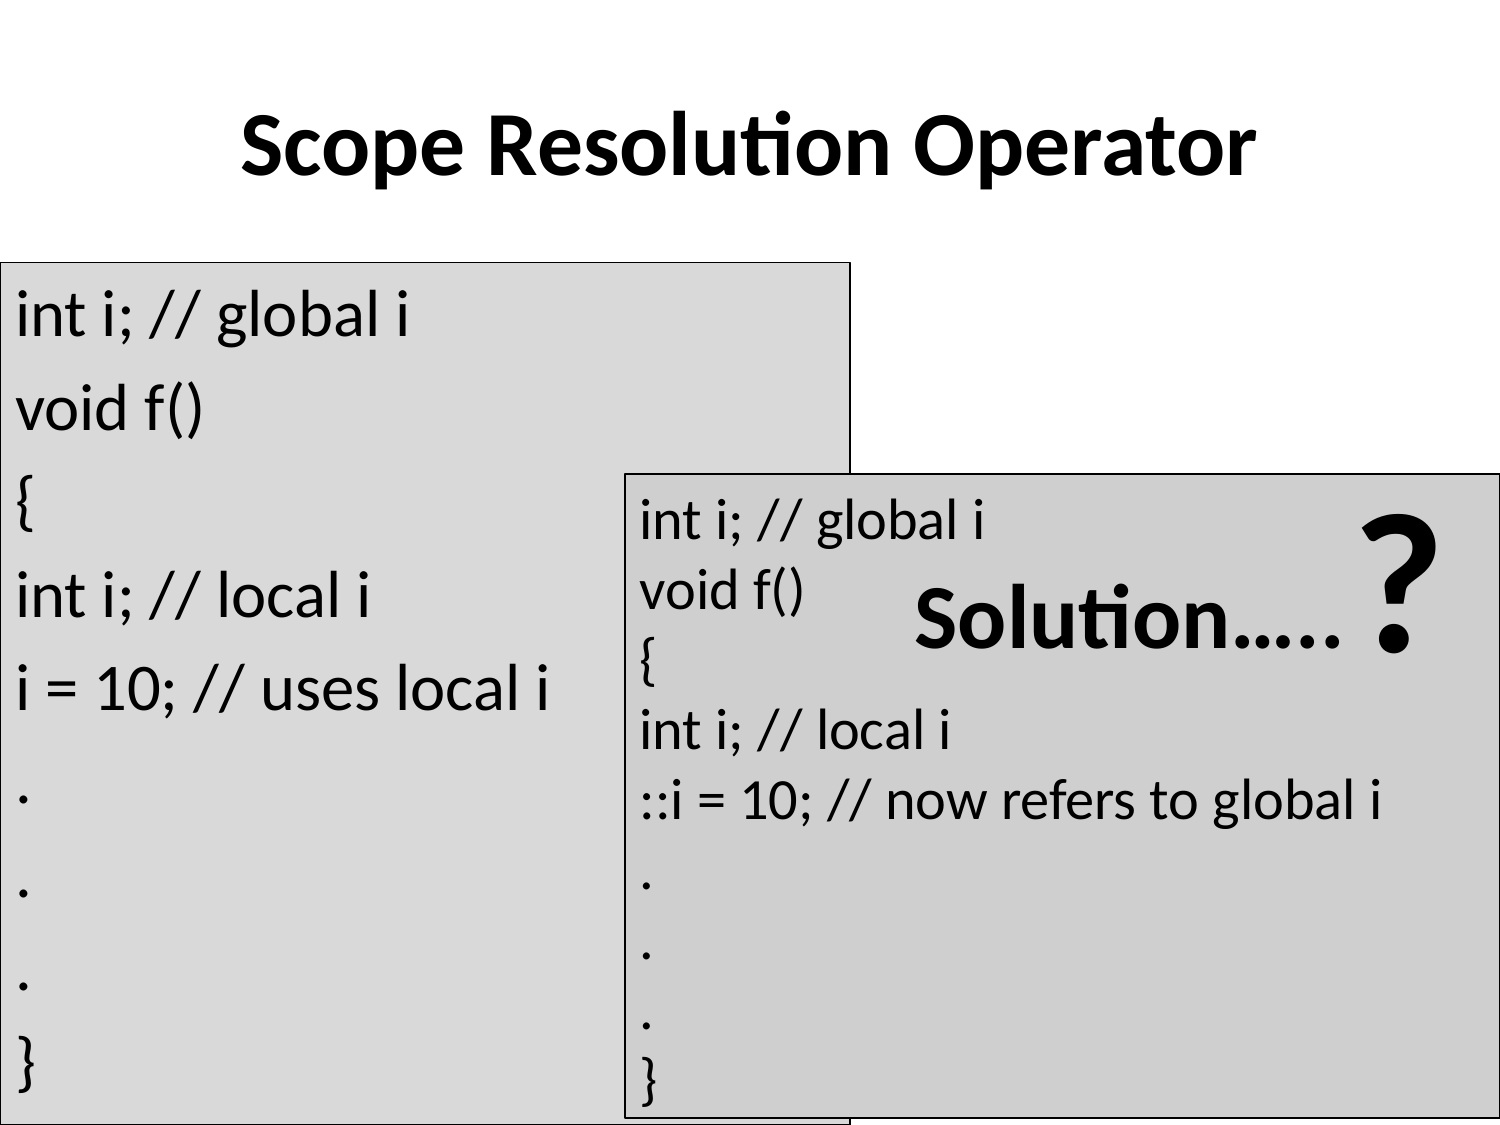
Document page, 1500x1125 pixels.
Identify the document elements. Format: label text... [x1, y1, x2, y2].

text_box ? [1337, 444, 1461, 700]
text_box int i; // global i void f() { int i; // local i ::i = 10; // now refers to global i . . . } [624, 473, 1500, 1119]
title Scope Resolution Operator [75, 45, 1425, 233]
list int i; // global i void f() { int i; // local i i = 10; // uses local i . . . } [0, 262, 850, 1125]
text_box Solution….. [899, 549, 1425, 675]
